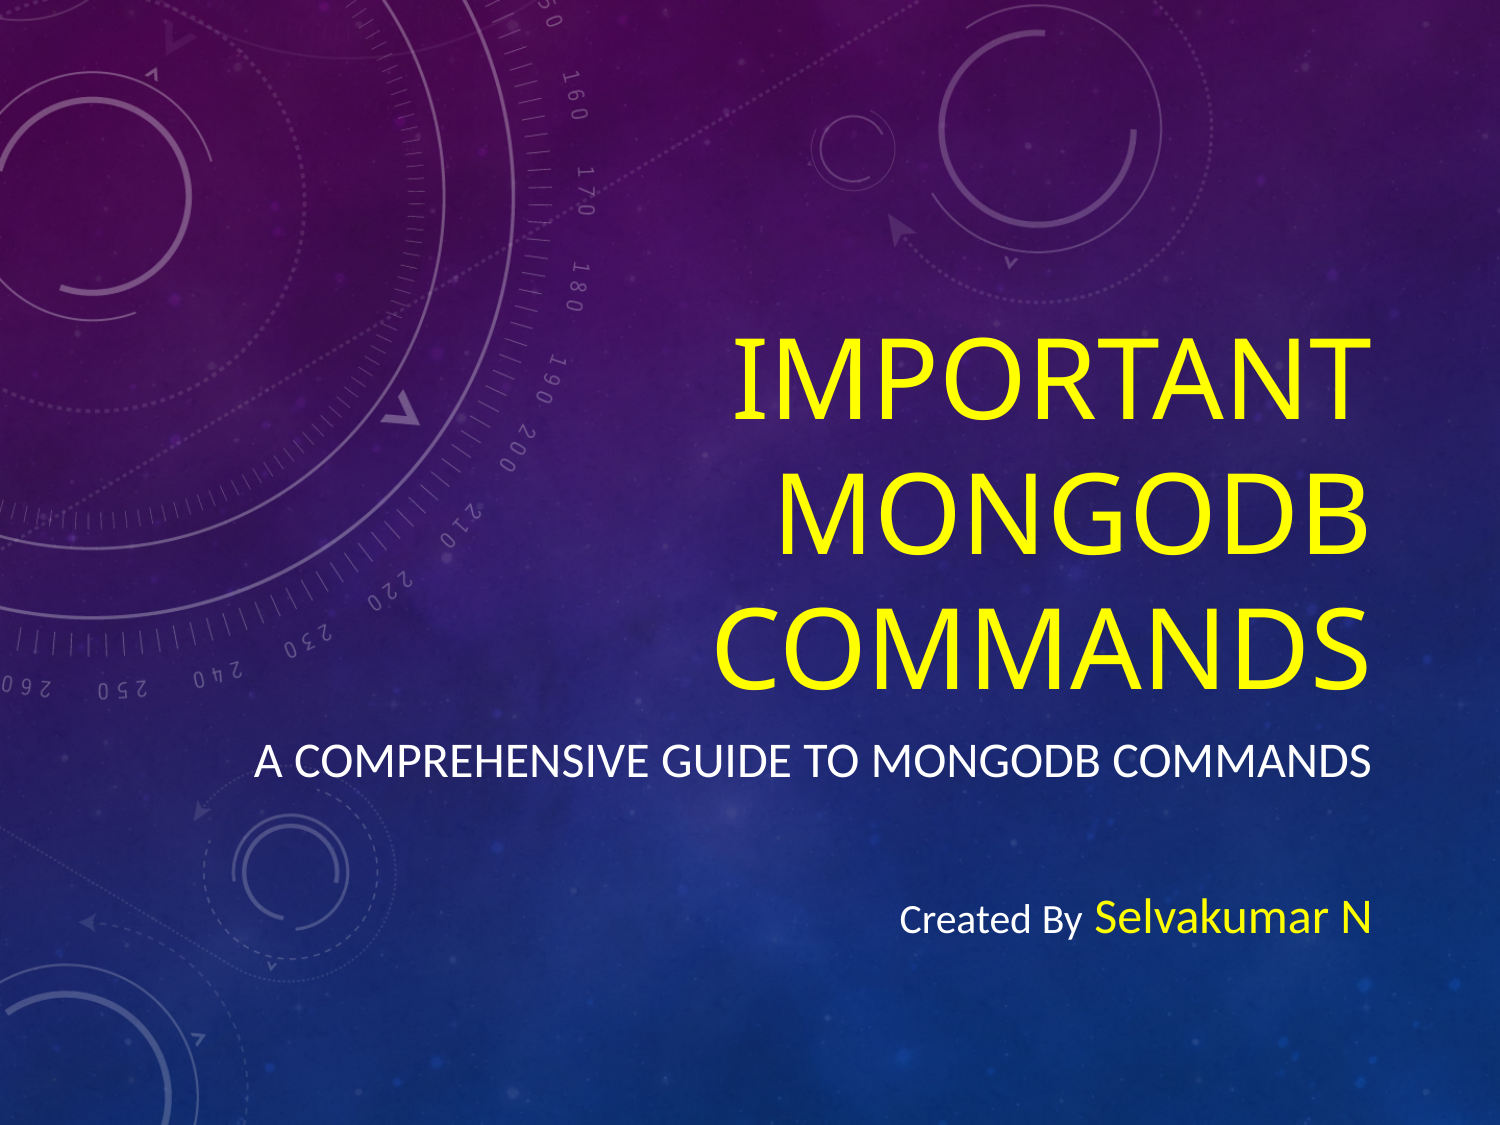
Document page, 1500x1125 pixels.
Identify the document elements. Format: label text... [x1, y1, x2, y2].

text_box Created By Selvakumar N [799, 876, 1388, 951]
subtitle A comprehensive guide to MongoDB commands [19, 719, 1388, 799]
picture [0, 0, 1500, 1125]
title Important MongoDB Commands [450, 322, 1388, 719]
